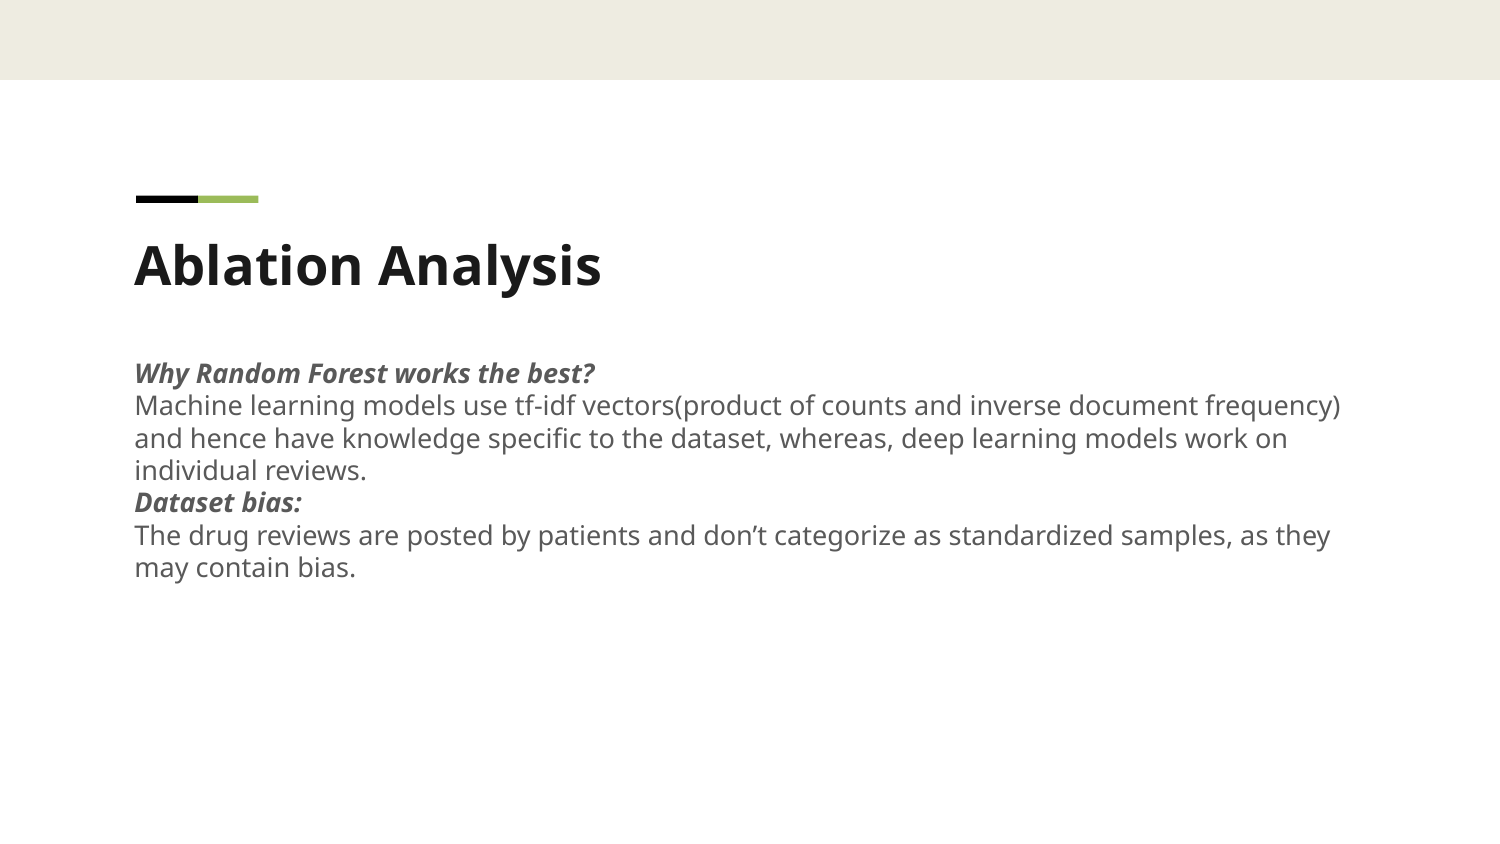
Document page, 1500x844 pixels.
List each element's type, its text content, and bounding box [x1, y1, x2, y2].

text_box Ablation Analysis [119, 216, 1381, 304]
text_box Why Random Forest works the best? Machine learning models use tf-idf vectors(product of counts and inverse document frequency) and hence have knowledge specific to the dataset, whereas, deep learning models work on individual reviews. Dataset bias: The drug reviews are posted by patients and don’t categorize as standardized samples, as they may contain bias. [119, 340, 1381, 712]
